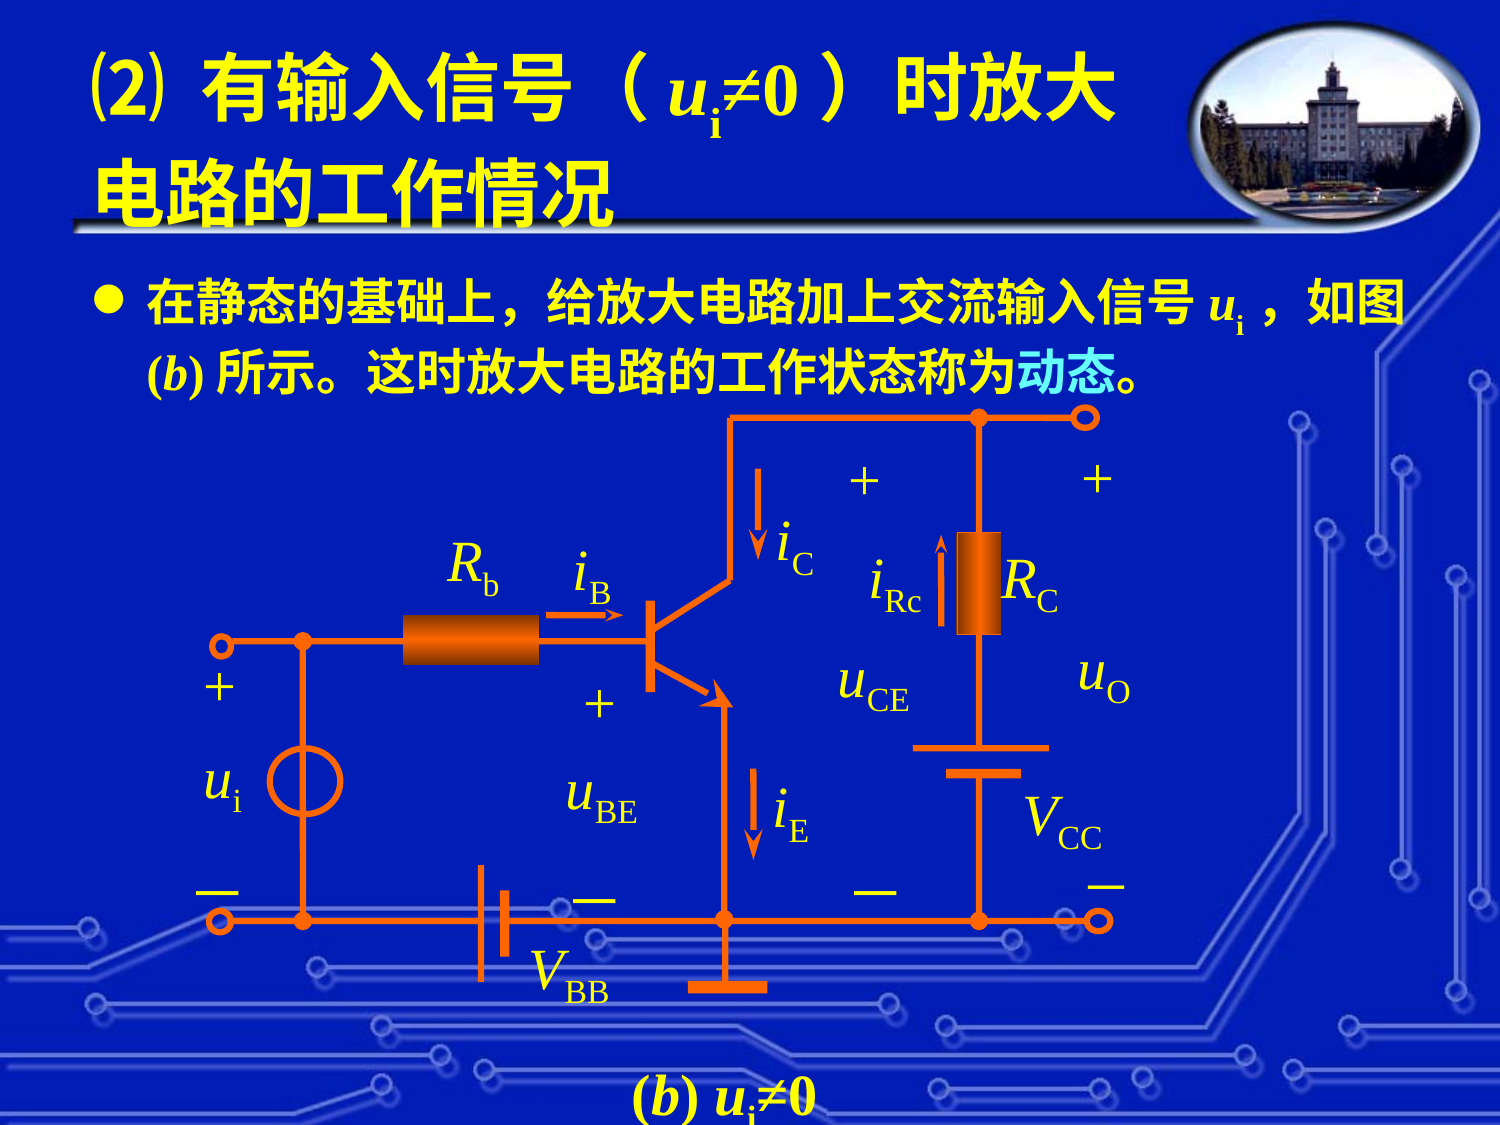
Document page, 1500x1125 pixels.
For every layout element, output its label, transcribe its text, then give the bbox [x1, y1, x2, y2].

picture [0, 0, 1500, 1125]
list 在静态的基础上，给放大电路加上交流输入信号ui，如图(b)所示。这时放大电路的工作状态称为动态。 [75, 262, 1425, 1005]
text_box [174, 407, 1172, 1125]
title ⑵ 有输入信号（ui≠0）时放大电路的工作情况 [75, 45, 1179, 233]
